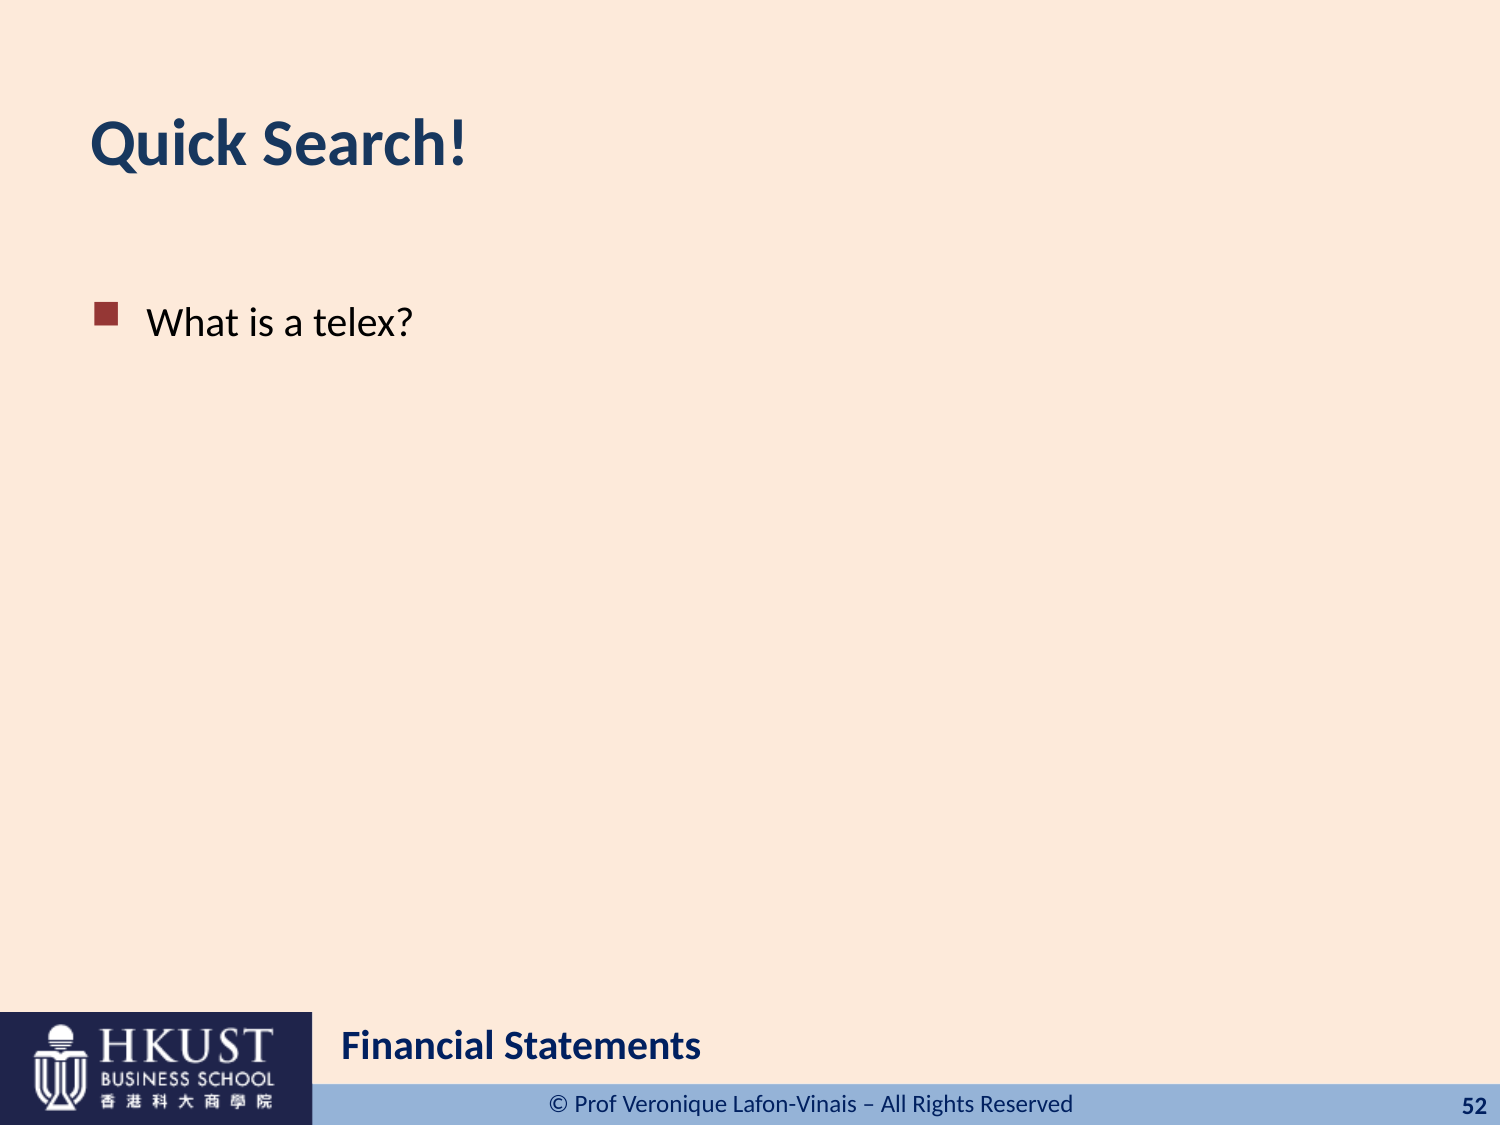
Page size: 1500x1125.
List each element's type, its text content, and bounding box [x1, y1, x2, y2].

picture [0, 1012, 1500, 1125]
title Quick Search! [74, 44, 1426, 233]
footer Financial Statements [326, 1007, 1500, 1078]
list What is a telex? [74, 262, 1426, 1006]
slide_number 52 [1351, 1080, 1500, 1125]
